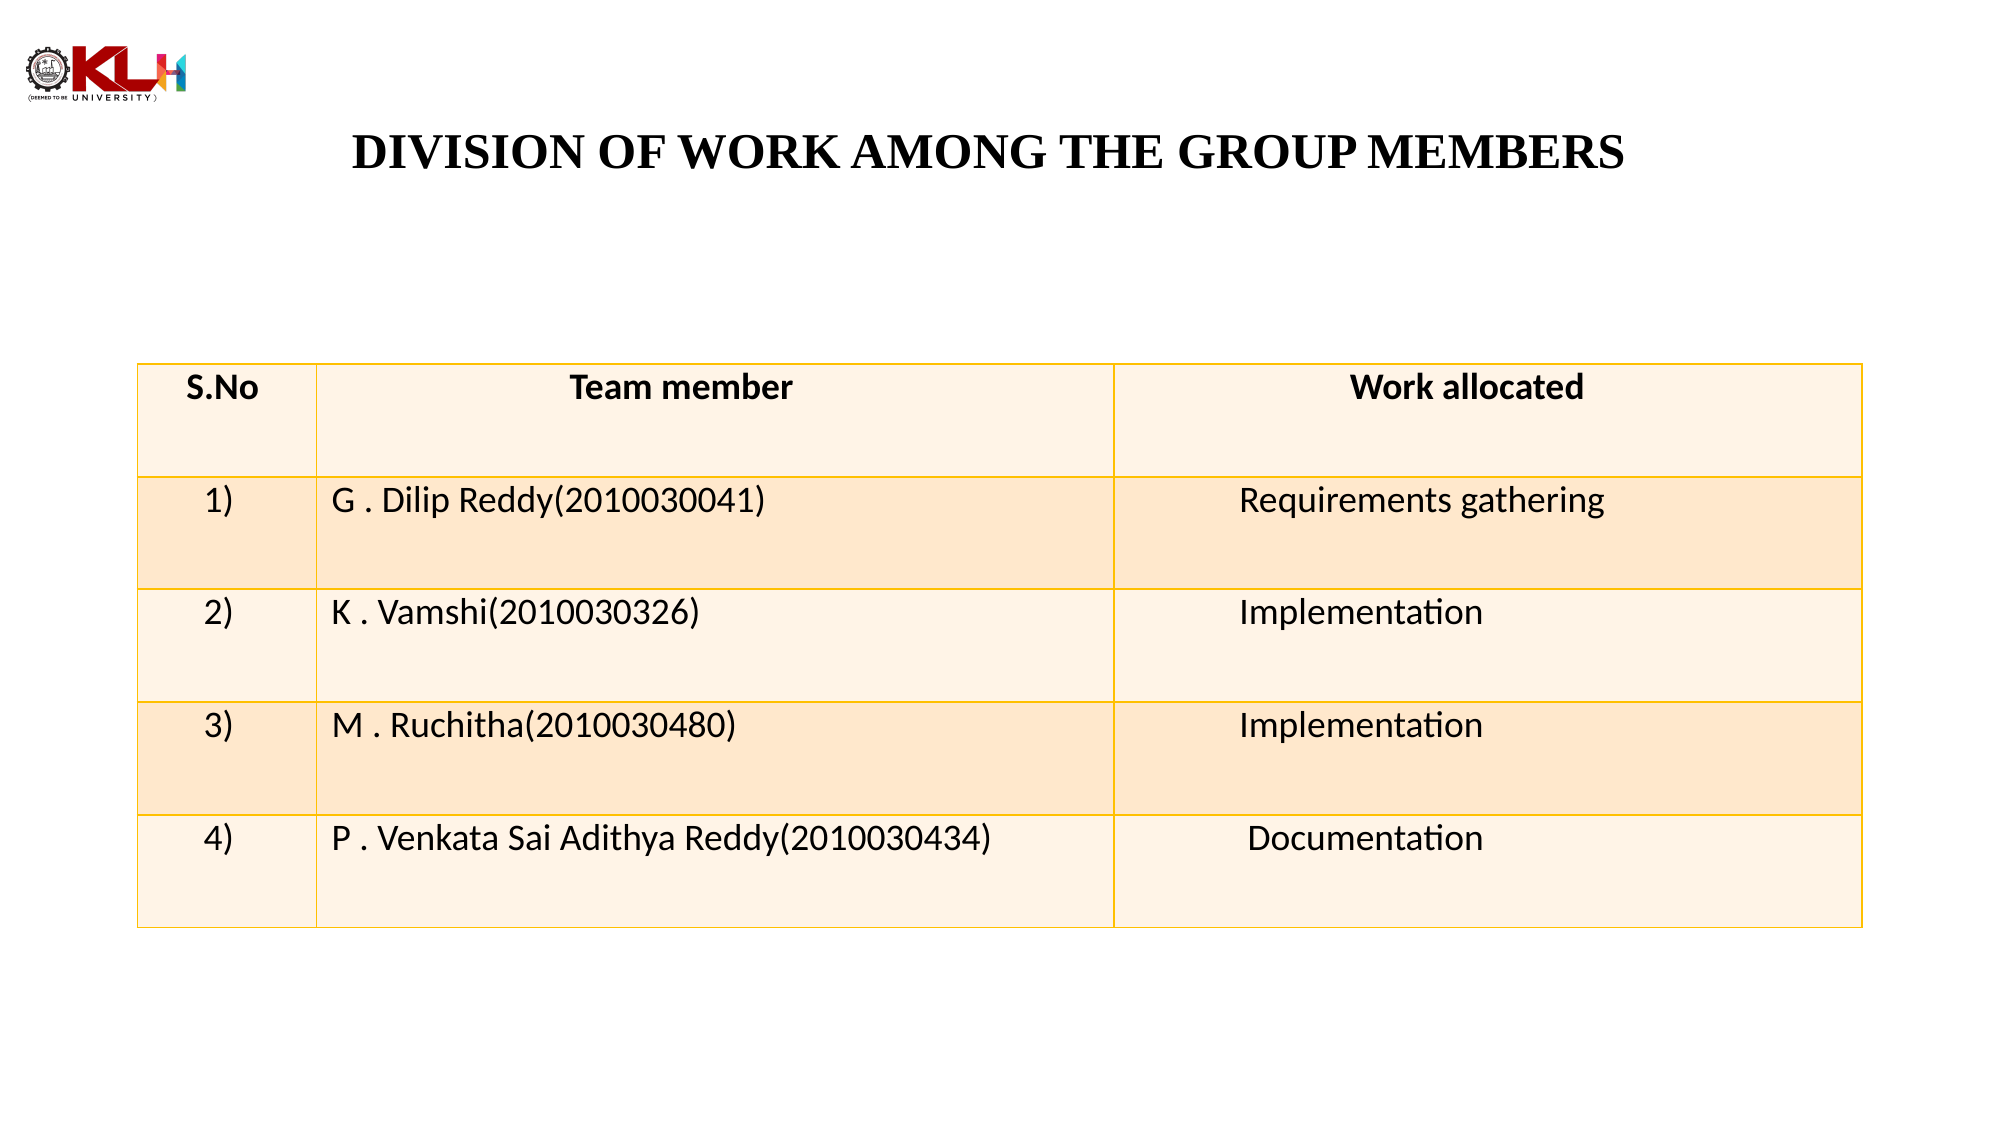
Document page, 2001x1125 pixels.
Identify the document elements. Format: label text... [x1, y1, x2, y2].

table_cell M . Ruchitha(2010030480) [317, 703, 1113, 814]
table_header Team member [317, 365, 1113, 476]
table_cell 1) [138, 478, 316, 588]
table_header Work allocated [1115, 365, 1861, 476]
table_cell G . Dilip Reddy(2010030041) [317, 478, 1113, 588]
title DIVISION OF WORK AMONG THE GROUP MEMBERS [336, 107, 1664, 197]
table_cell 2) [138, 590, 316, 701]
table_cell 4) [138, 816, 316, 927]
table_cell P . Venkata Sai Adithya Reddy(2010030434) [317, 816, 1113, 927]
table_cell Implementation [1115, 590, 1861, 701]
picture [22, 0, 191, 120]
table_cell 3) [138, 703, 316, 814]
table_cell Requirements gathering [1115, 478, 1861, 588]
table_header S.No [138, 365, 316, 476]
table_cell Documentation [1115, 816, 1861, 927]
table_cell Implementation [1115, 703, 1861, 814]
table_cell K . Vamshi(2010030326) [317, 590, 1113, 701]
